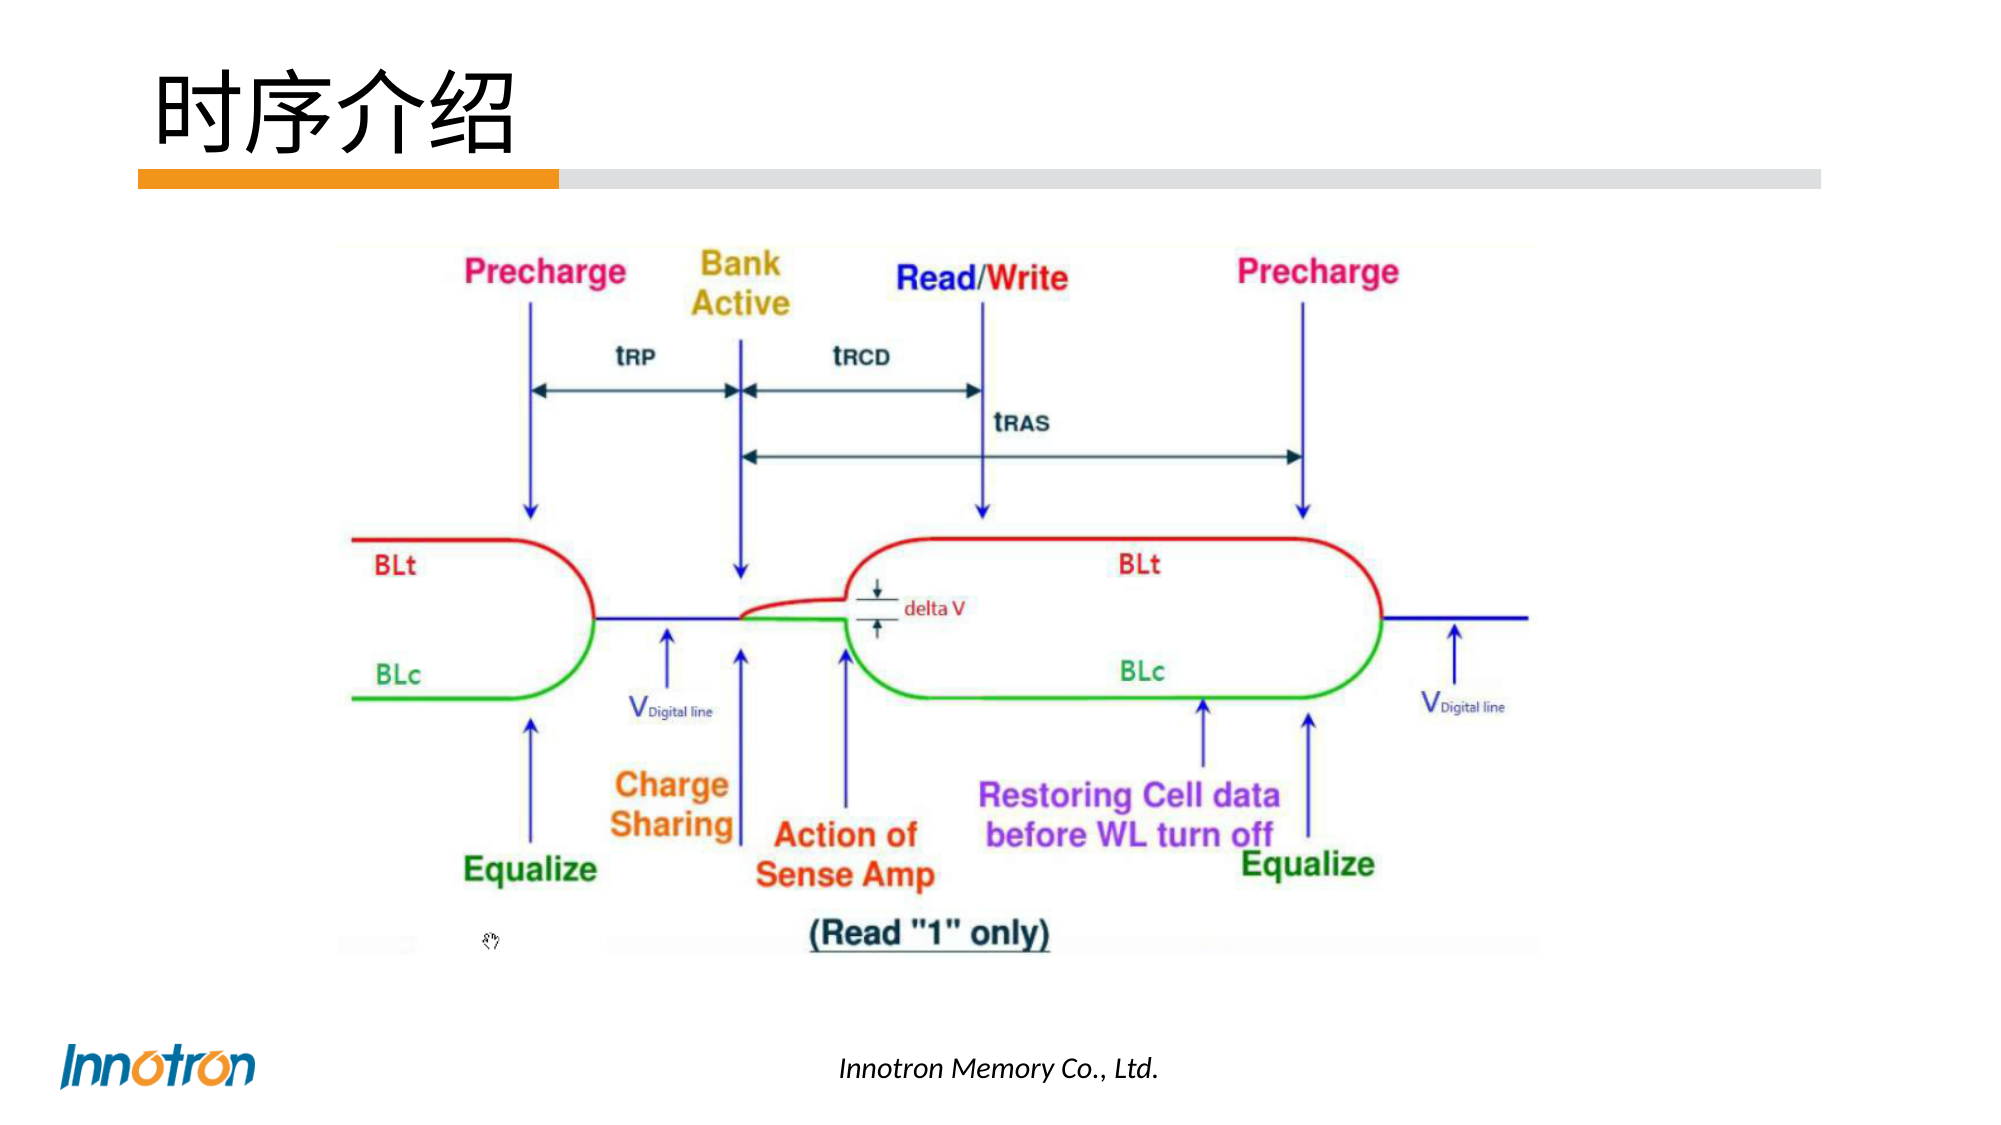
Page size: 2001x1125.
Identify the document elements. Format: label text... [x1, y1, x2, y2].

picture [137, 168, 1822, 190]
title 时序介绍 [137, 59, 1863, 278]
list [338, 244, 1539, 959]
picture [60, 1043, 255, 1091]
